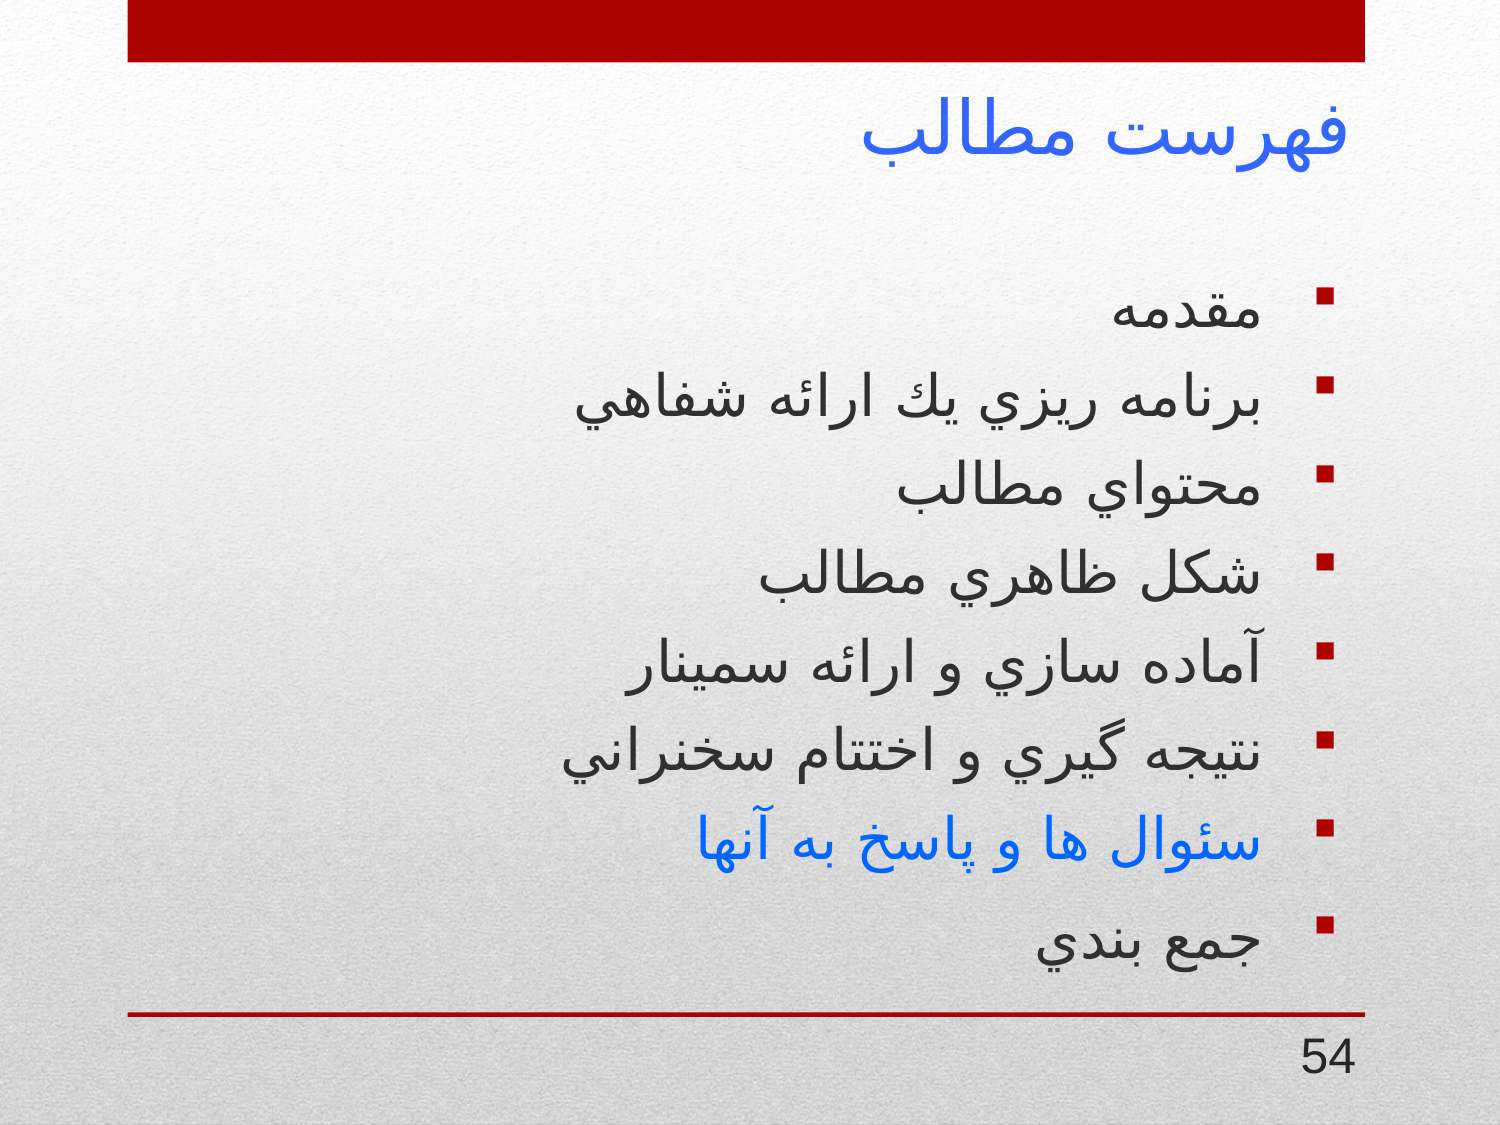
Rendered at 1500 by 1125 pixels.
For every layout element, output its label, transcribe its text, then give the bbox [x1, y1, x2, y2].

title فهرست مطالب [183, 71, 1367, 185]
list مقدمه برنامه ريزي يك ارائه شفاهي محتواي مطالب شكل ظاهري مطالب آماده سازي و ارائه سمينار نتيجه گيري و اختتام سخنراني سئوال ها و پاسخ به آنها جمع بندي [75, 254, 1429, 1068]
slide_number 54 [1246, 1023, 1372, 1084]
